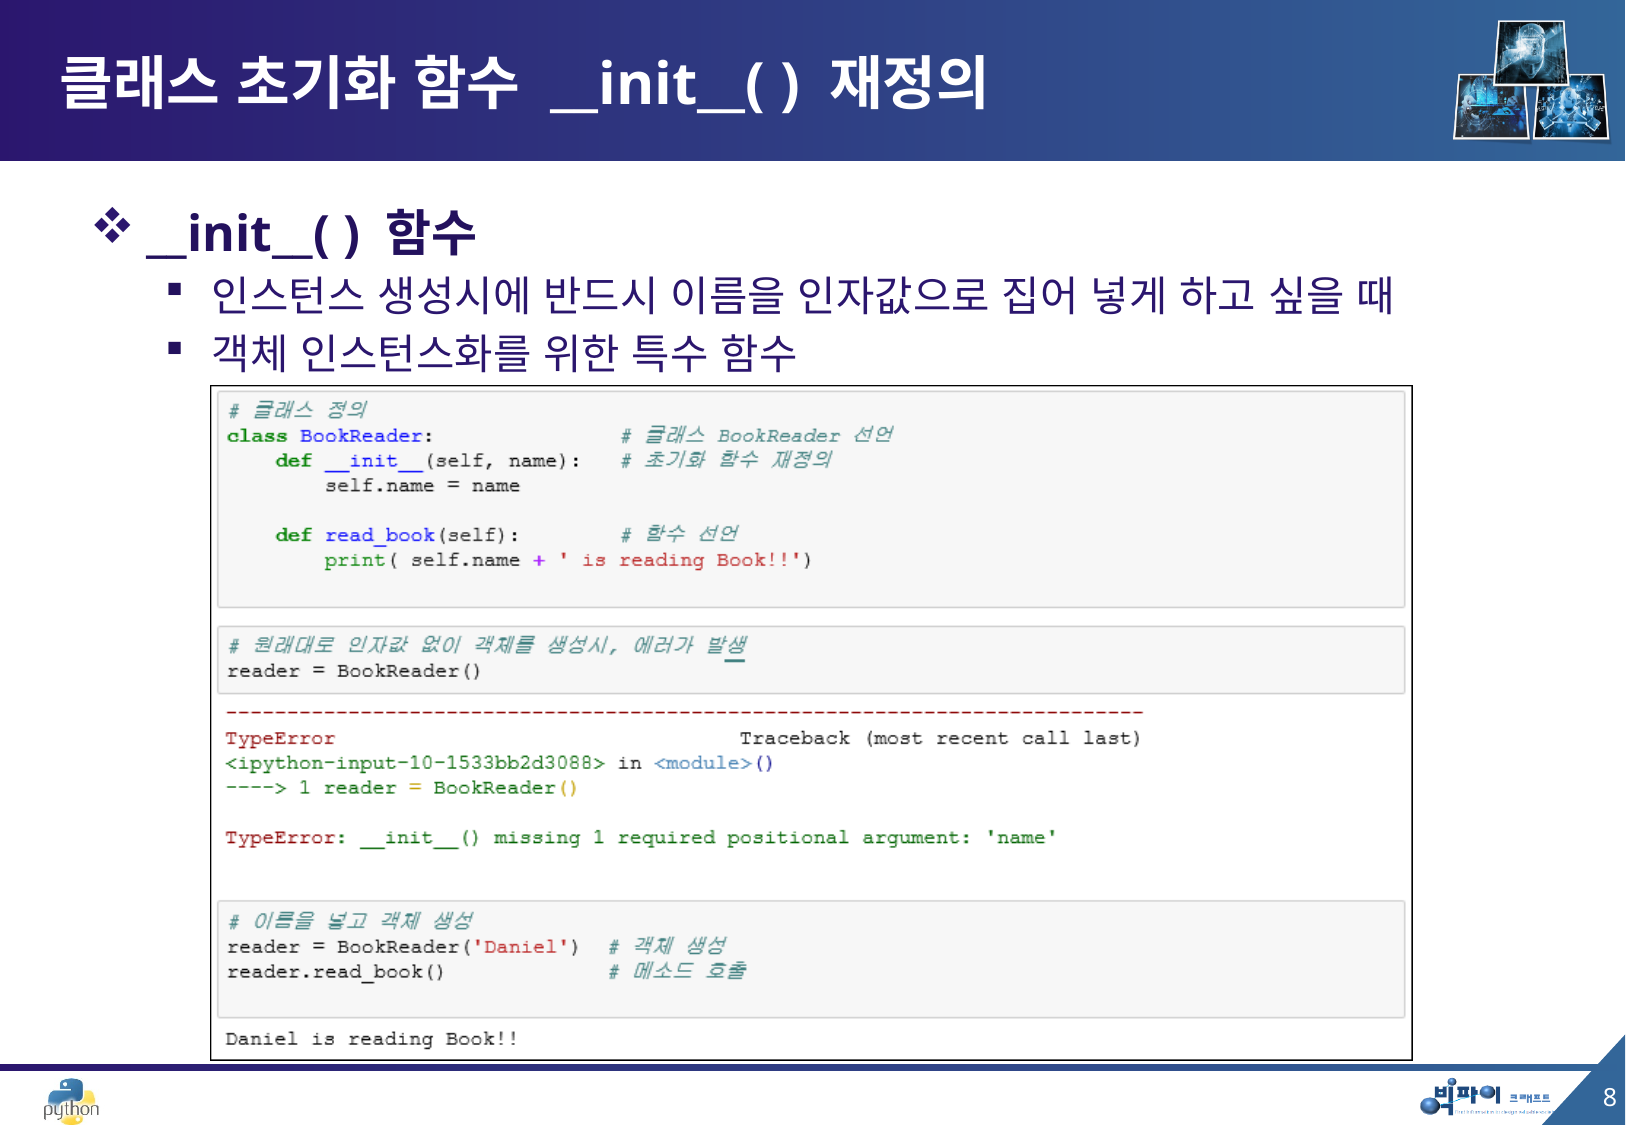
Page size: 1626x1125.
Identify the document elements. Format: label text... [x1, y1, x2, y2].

picture [1418, 1075, 1557, 1118]
title 클래스 초기화 함수 __init__( ) 재정의 [44, 35, 1264, 128]
picture [1450, 19, 1613, 146]
picture [32, 1078, 110, 1125]
picture [209, 385, 1413, 1061]
list __init__( ) 함수 인스턴스 생성시에 반드시 이름을 인자값으로 집어 넣게 하고 싶을 때 객체 인스턴스화를 위한 특수 함수 [75, 193, 1545, 421]
